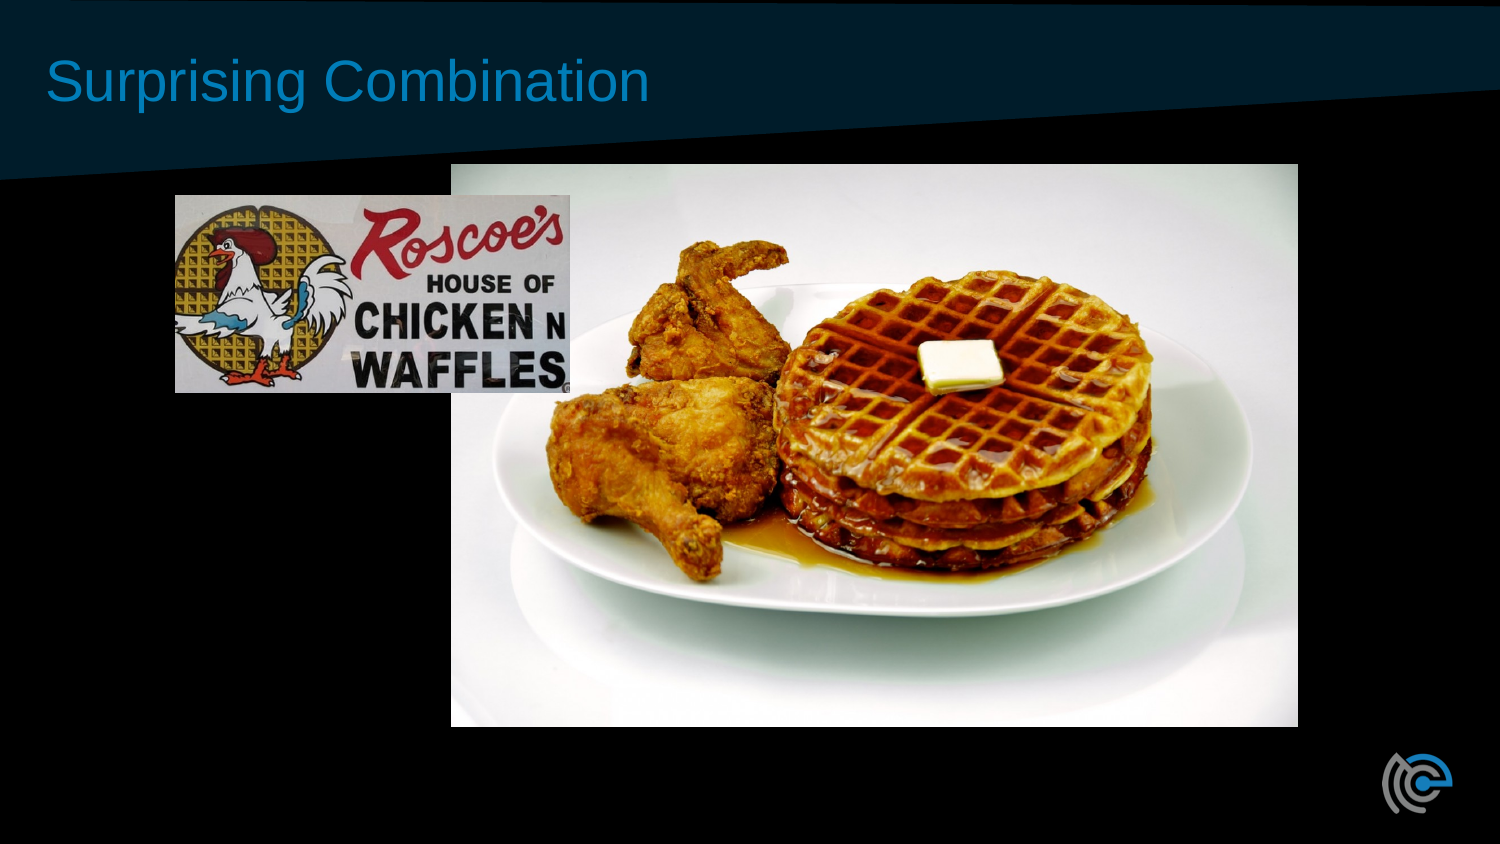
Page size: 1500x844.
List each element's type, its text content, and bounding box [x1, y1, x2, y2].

picture [1382, 752, 1457, 814]
title Surprising Combination [45, 43, 1350, 149]
picture [175, 163, 1298, 727]
